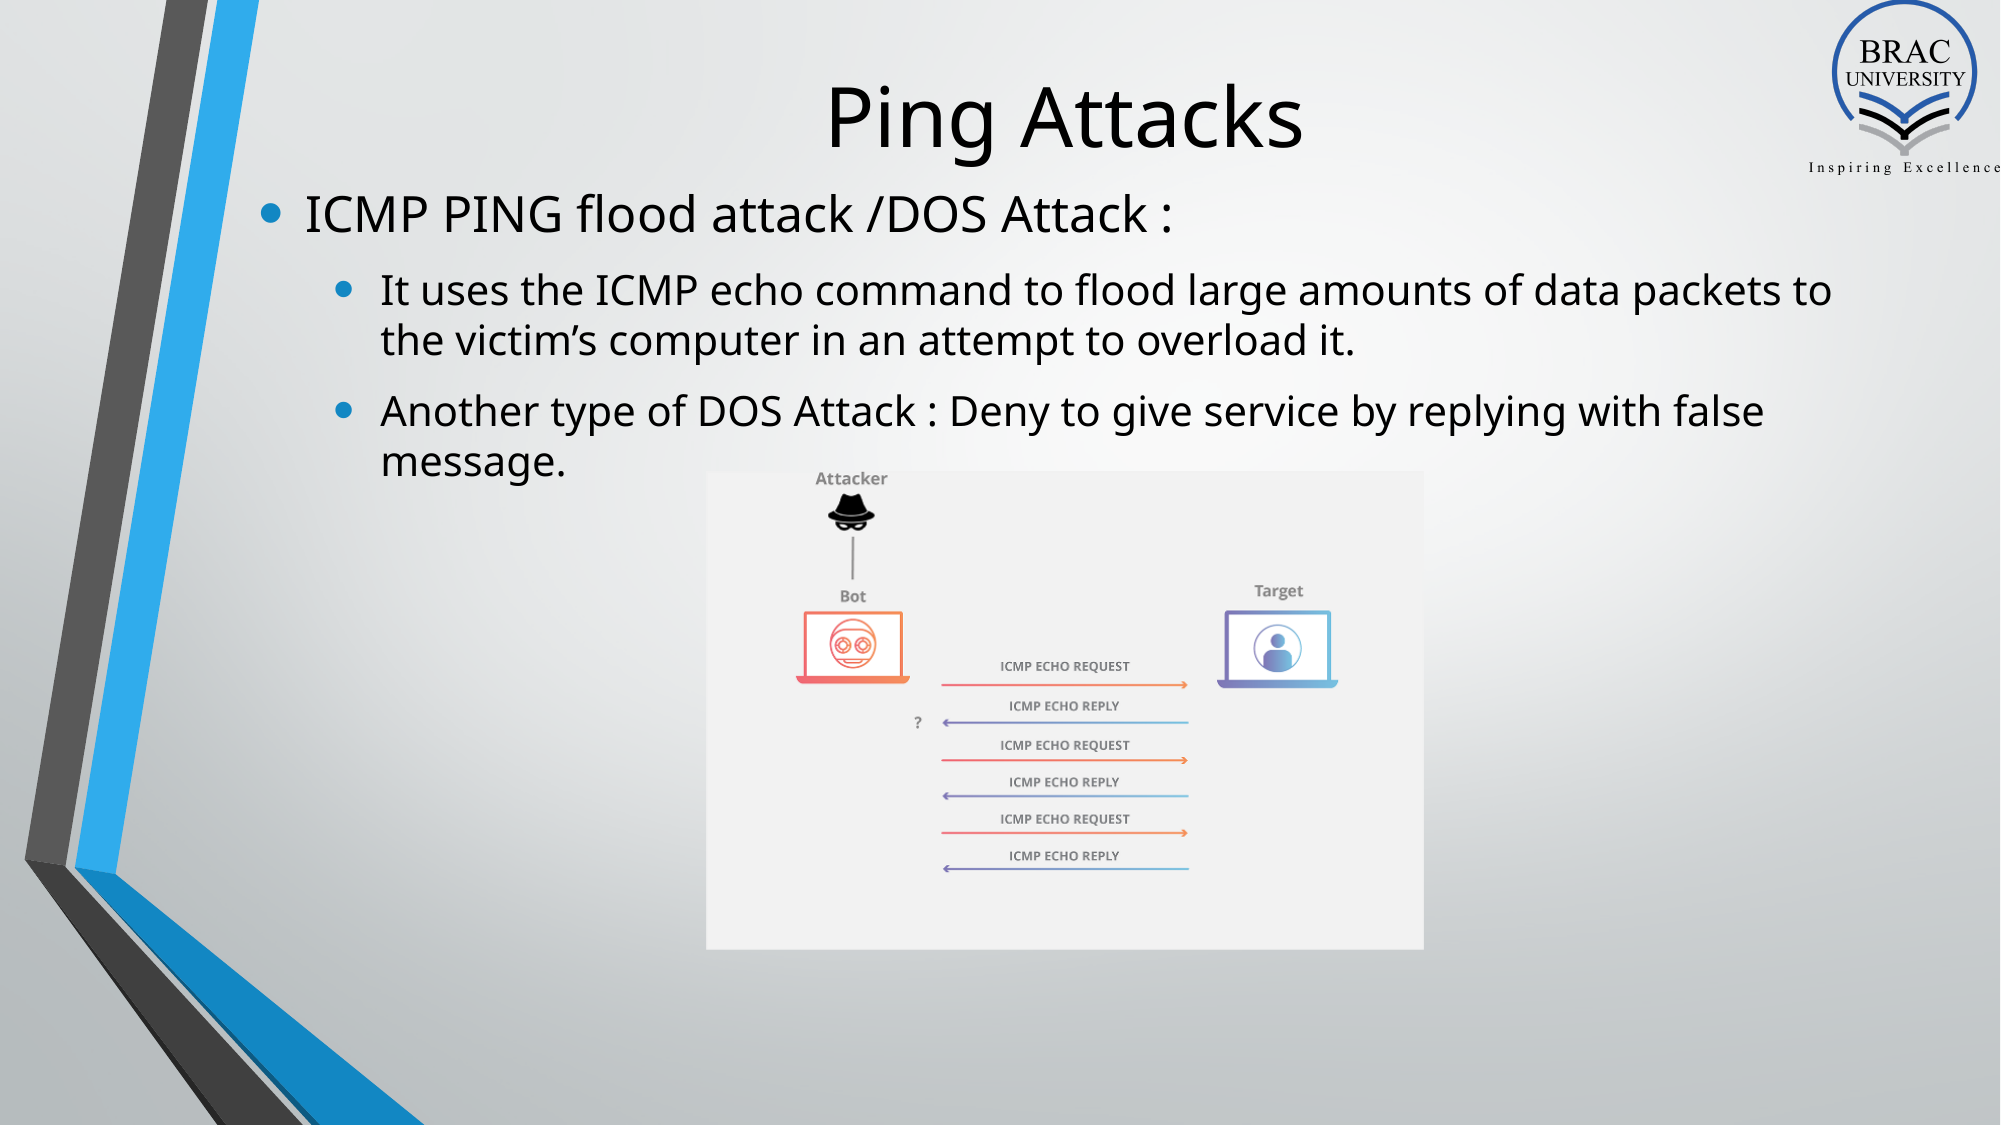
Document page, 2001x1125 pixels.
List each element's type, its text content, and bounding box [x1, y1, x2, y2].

title Ping Attacks [243, 53, 1808, 174]
picture [706, 471, 1424, 951]
list ICMP PING flood attack /DOS Attack : It uses the ICMP echo command to flood large amounts of data packets to the victim’s computer in an attempt to overload it. Another type of DOS Attack : Deny to give service by replying with false message. [243, 174, 1887, 950]
picture [1808, 0, 2000, 176]
